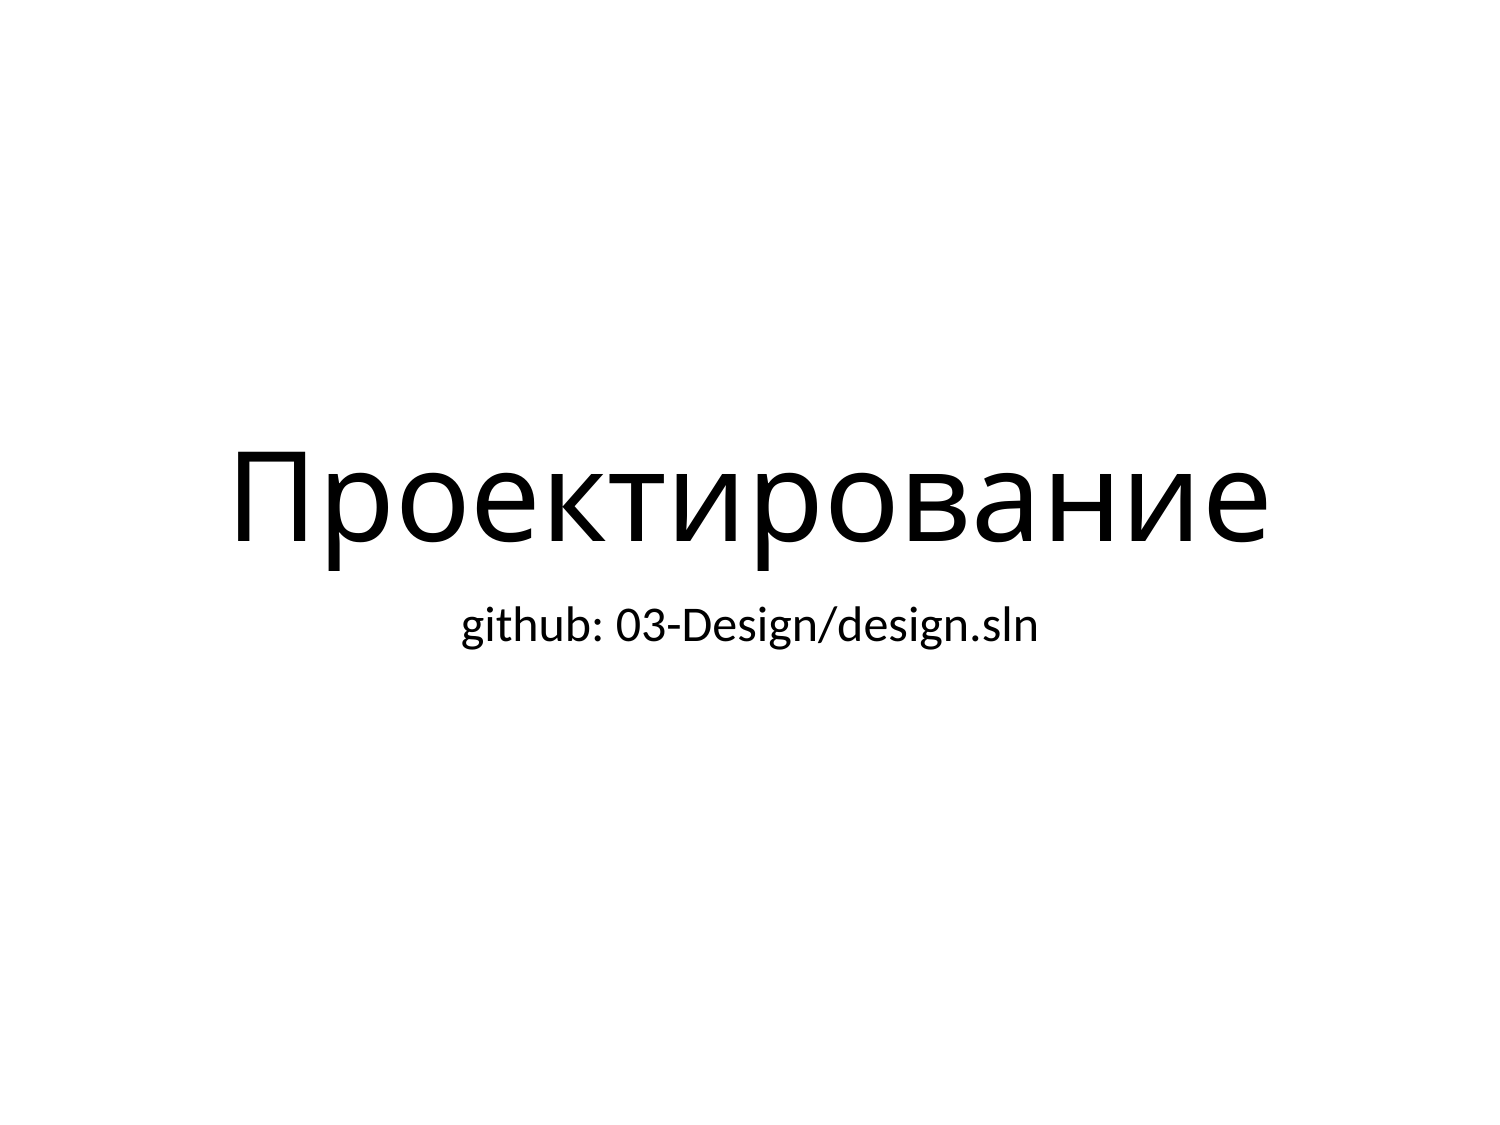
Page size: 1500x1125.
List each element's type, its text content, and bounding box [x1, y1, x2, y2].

title Проектирование [112, 184, 1388, 576]
subtitle github: 03-Design/design.sln [187, 590, 1313, 863]
